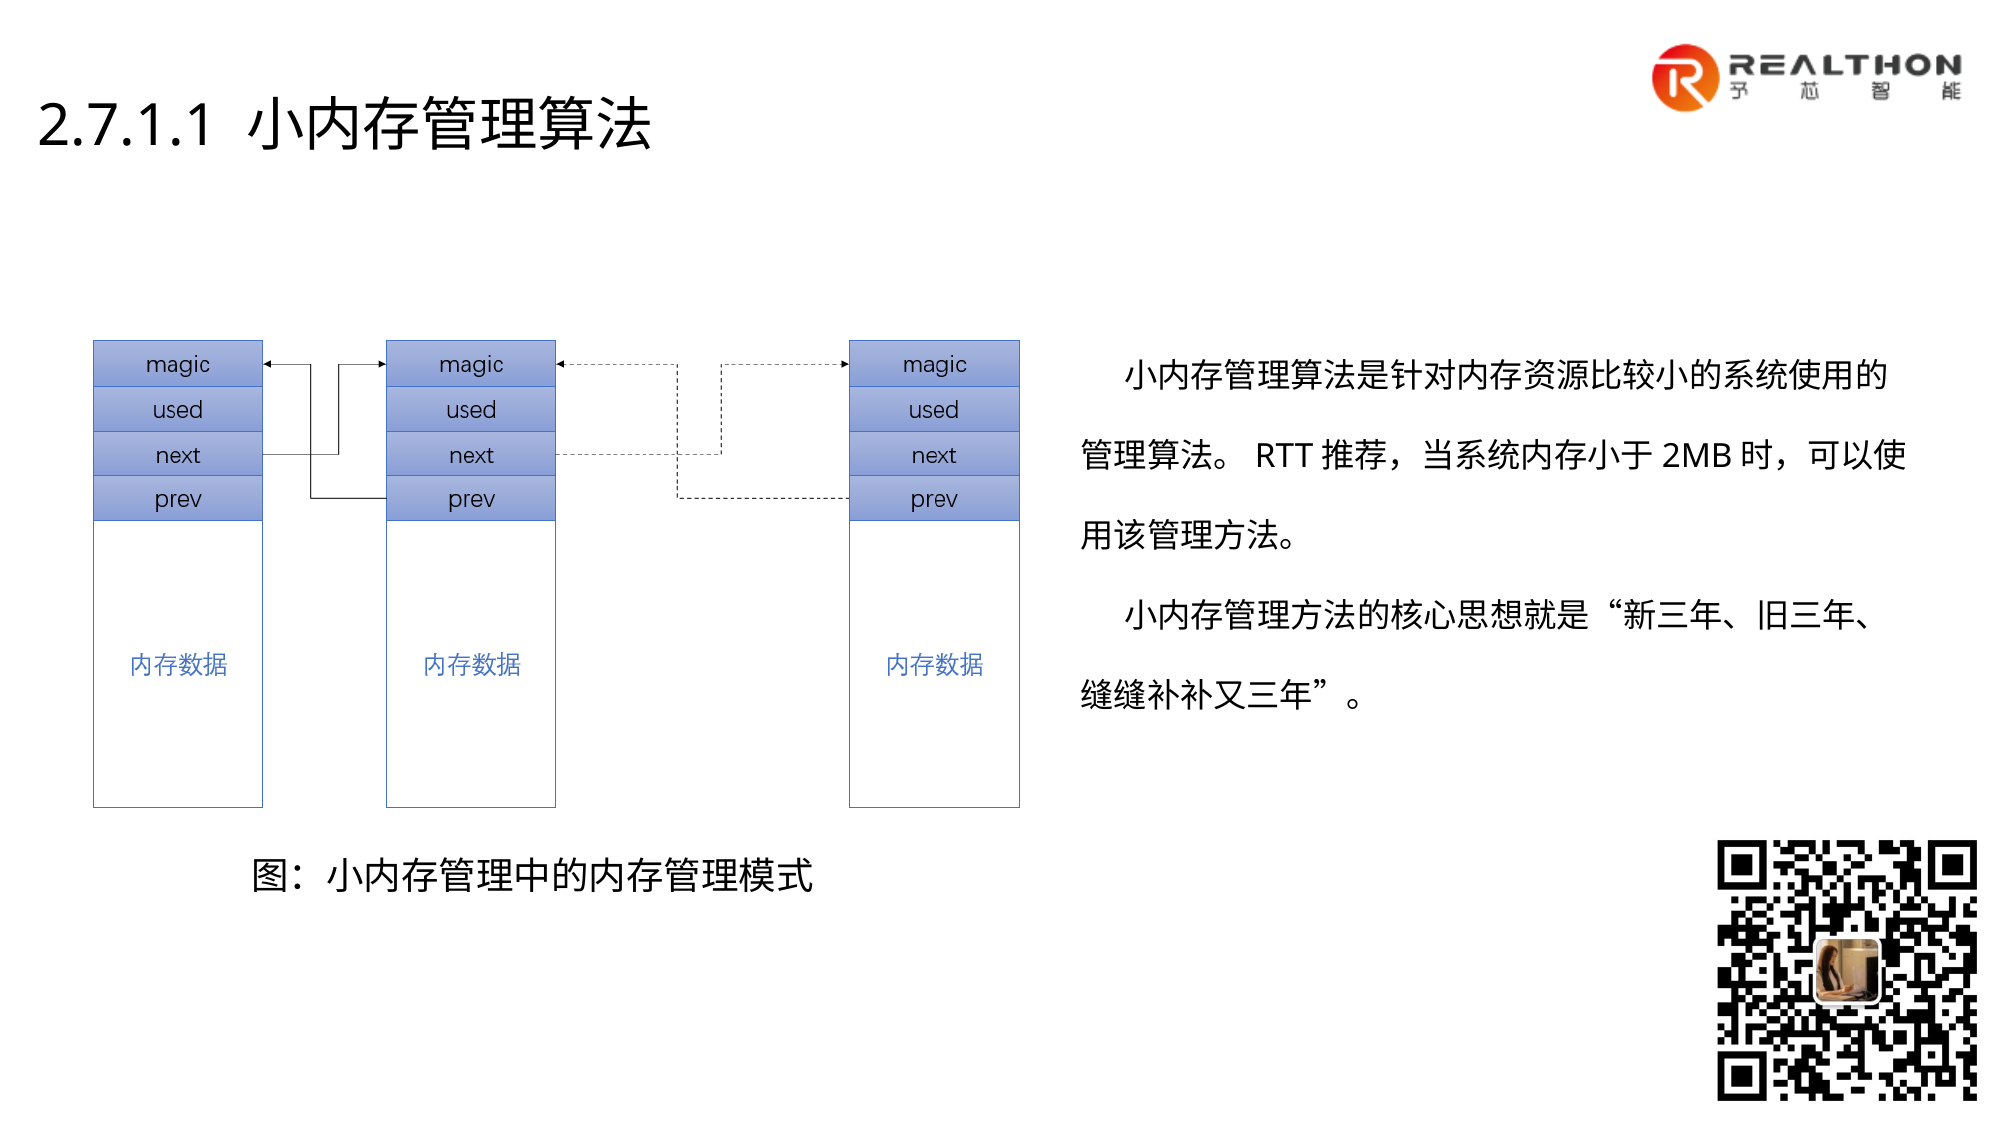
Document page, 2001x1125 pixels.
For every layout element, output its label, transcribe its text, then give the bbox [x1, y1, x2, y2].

list 2.7.1.1 小内存管理算法 [22, 51, 1550, 201]
picture [85, 334, 1025, 815]
text_box 图：小内存管理中的内存管理模式 [115, 844, 950, 905]
picture [1629, 13, 1990, 141]
text_box 小内存管理算法是针对内存资源比较小的系统使用的管理算法。RTT推荐，当系统内存小于2MB时，可以使用该管理方法。 小内存管理方法的核心思想就是“新三年、旧三年、缝缝补补又三年”。 [1065, 307, 1934, 722]
picture [1695, 829, 2000, 1116]
